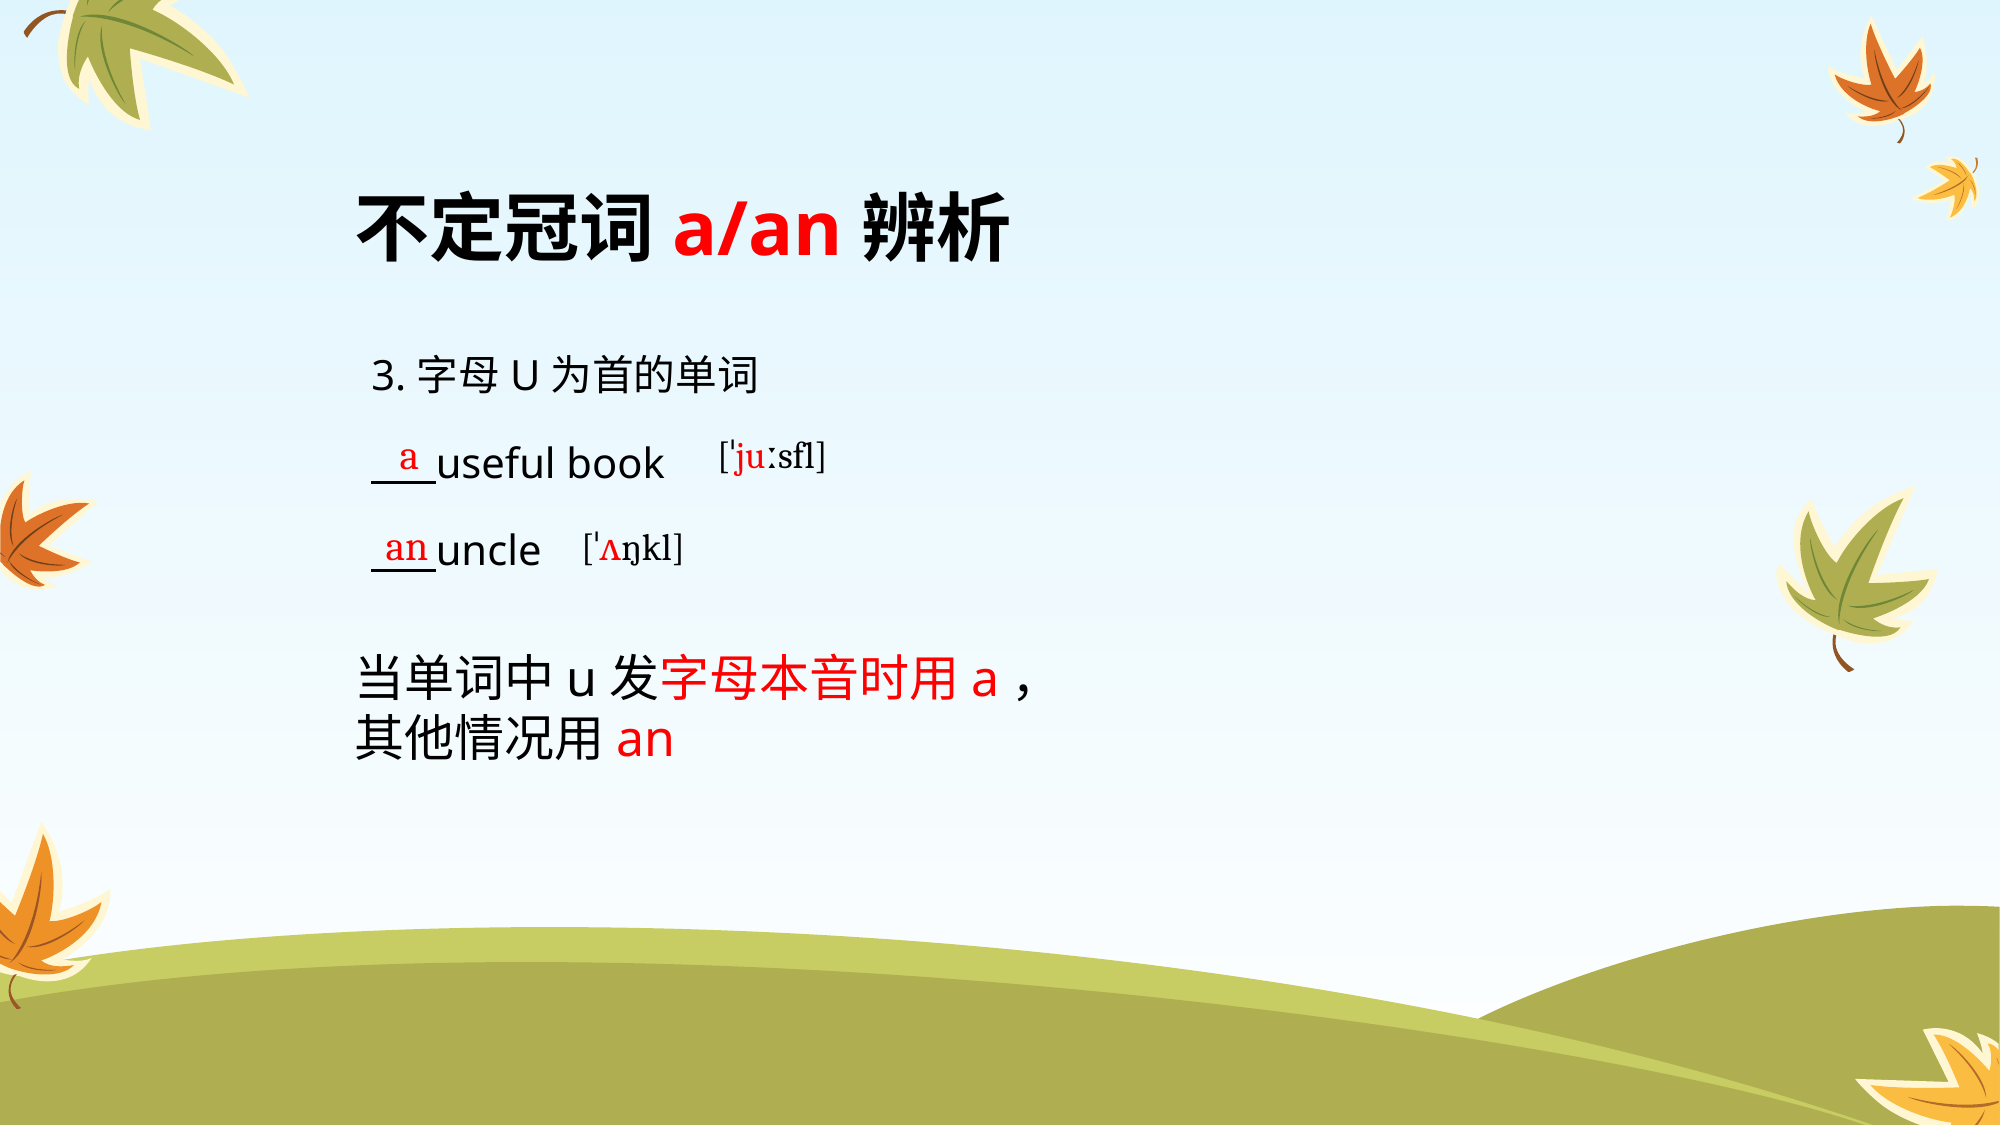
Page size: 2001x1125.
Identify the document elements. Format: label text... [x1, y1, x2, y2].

list 3.字母U为首的单词 useful book uncle [348, 341, 1848, 1023]
text_box an [370, 511, 447, 576]
text_box [ˈjuːsfl] [702, 423, 949, 483]
title 不定冠词a/an辨析 [339, 76, 1838, 279]
text_box 当单词中u发字母本音时用a，其他情况用an [339, 638, 1079, 774]
text_box a [384, 420, 461, 486]
text_box [ˈʌŋkl] [566, 515, 783, 576]
